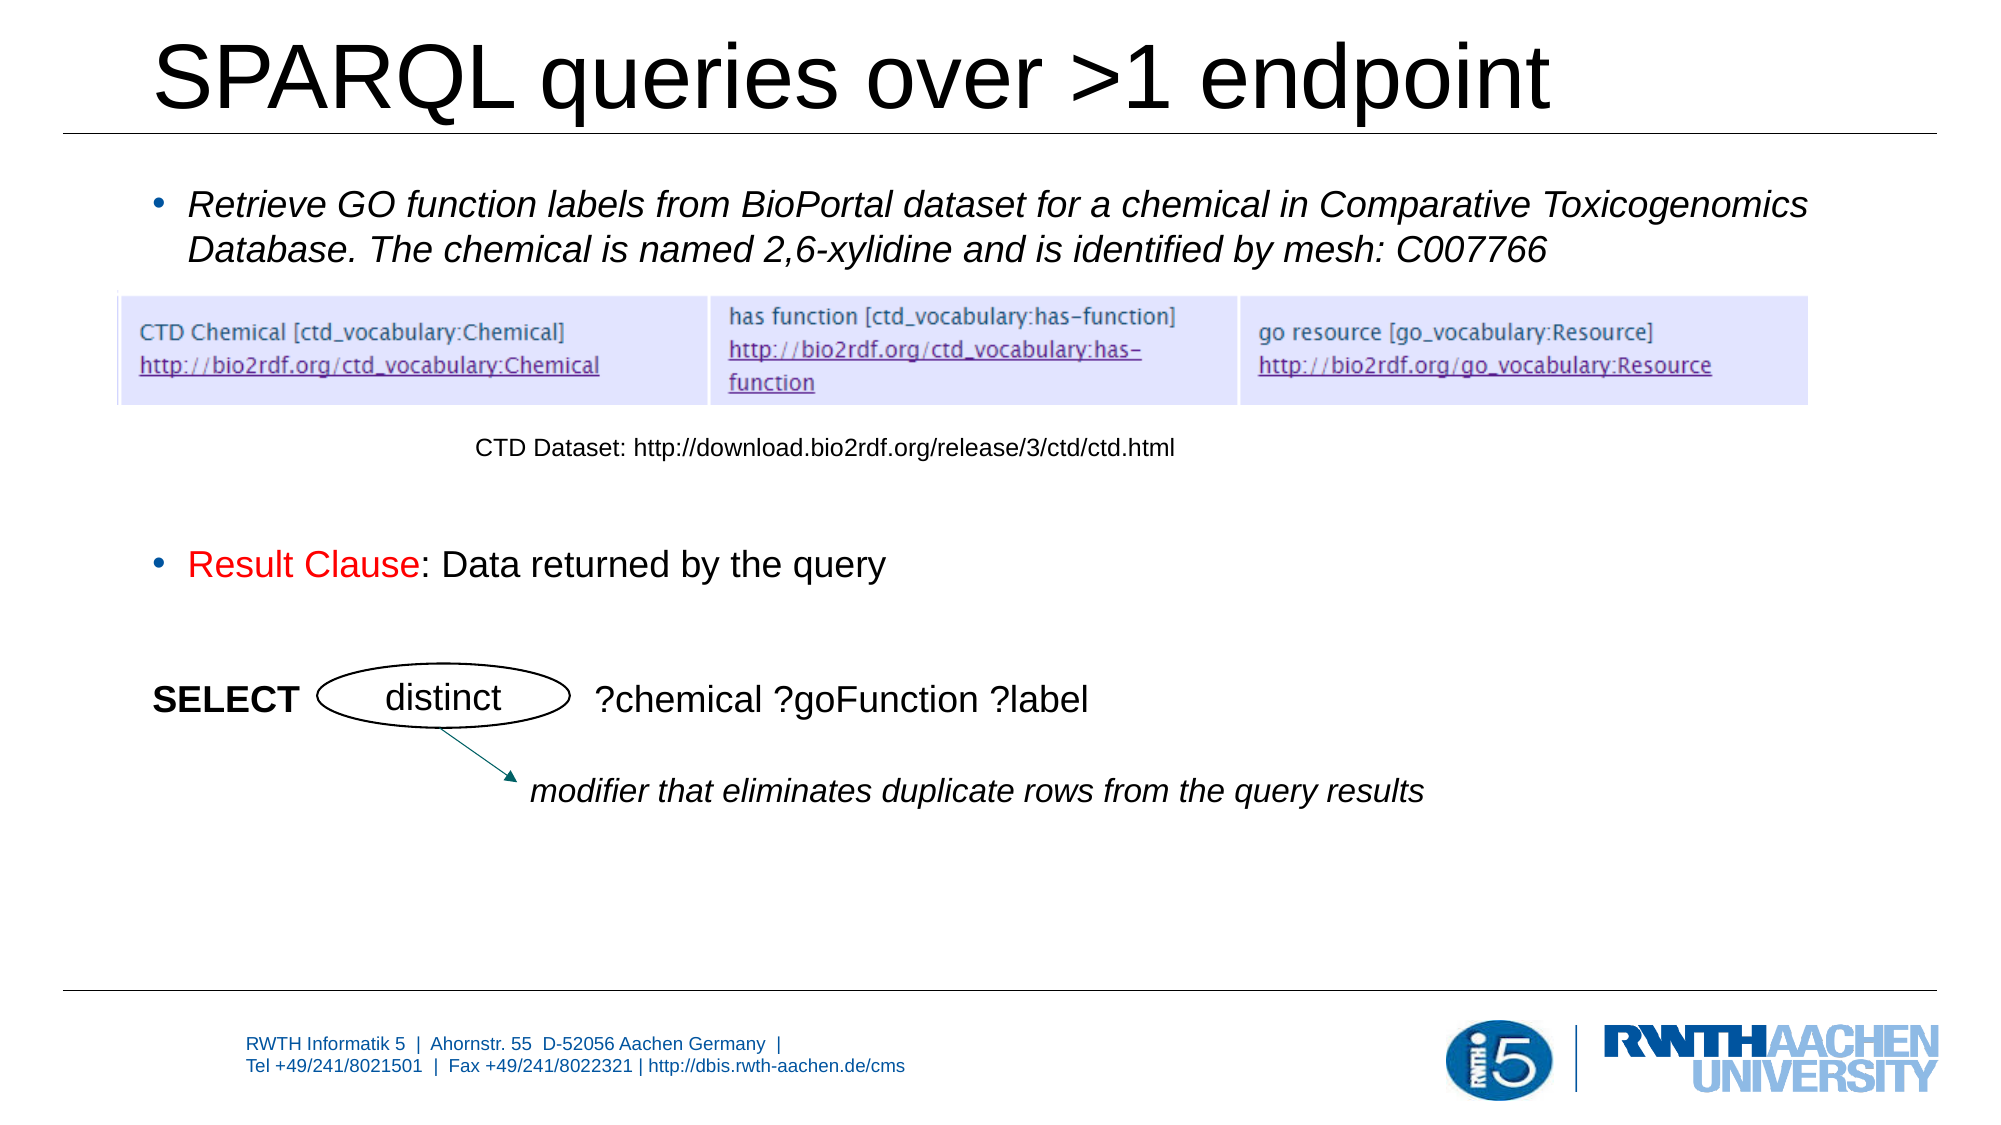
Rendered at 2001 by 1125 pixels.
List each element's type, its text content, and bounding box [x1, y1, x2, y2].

title SPARQL queries over >1 endpoint [137, 22, 1863, 172]
picture [1560, 991, 1966, 1125]
picture [1446, 1020, 1554, 1101]
list Retrieve GO function labels from BioPortal dataset for a chemical in Comparative Toxicogenomics Database. The chemical is named 2,6-xylidine and is identified by mesh: C007766 Result Clause: Data returned by the query SELECT ?chemical ?goFunction ?label modifier that eliminates duplicate rows from the query results [137, 172, 1863, 887]
picture [117, 290, 1808, 406]
text_box CTD Dataset: http://download.bio2rdf.org/release/3/ctd/ctd.html [460, 424, 1948, 469]
text_box distinct [315, 662, 571, 729]
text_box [439, 727, 518, 783]
